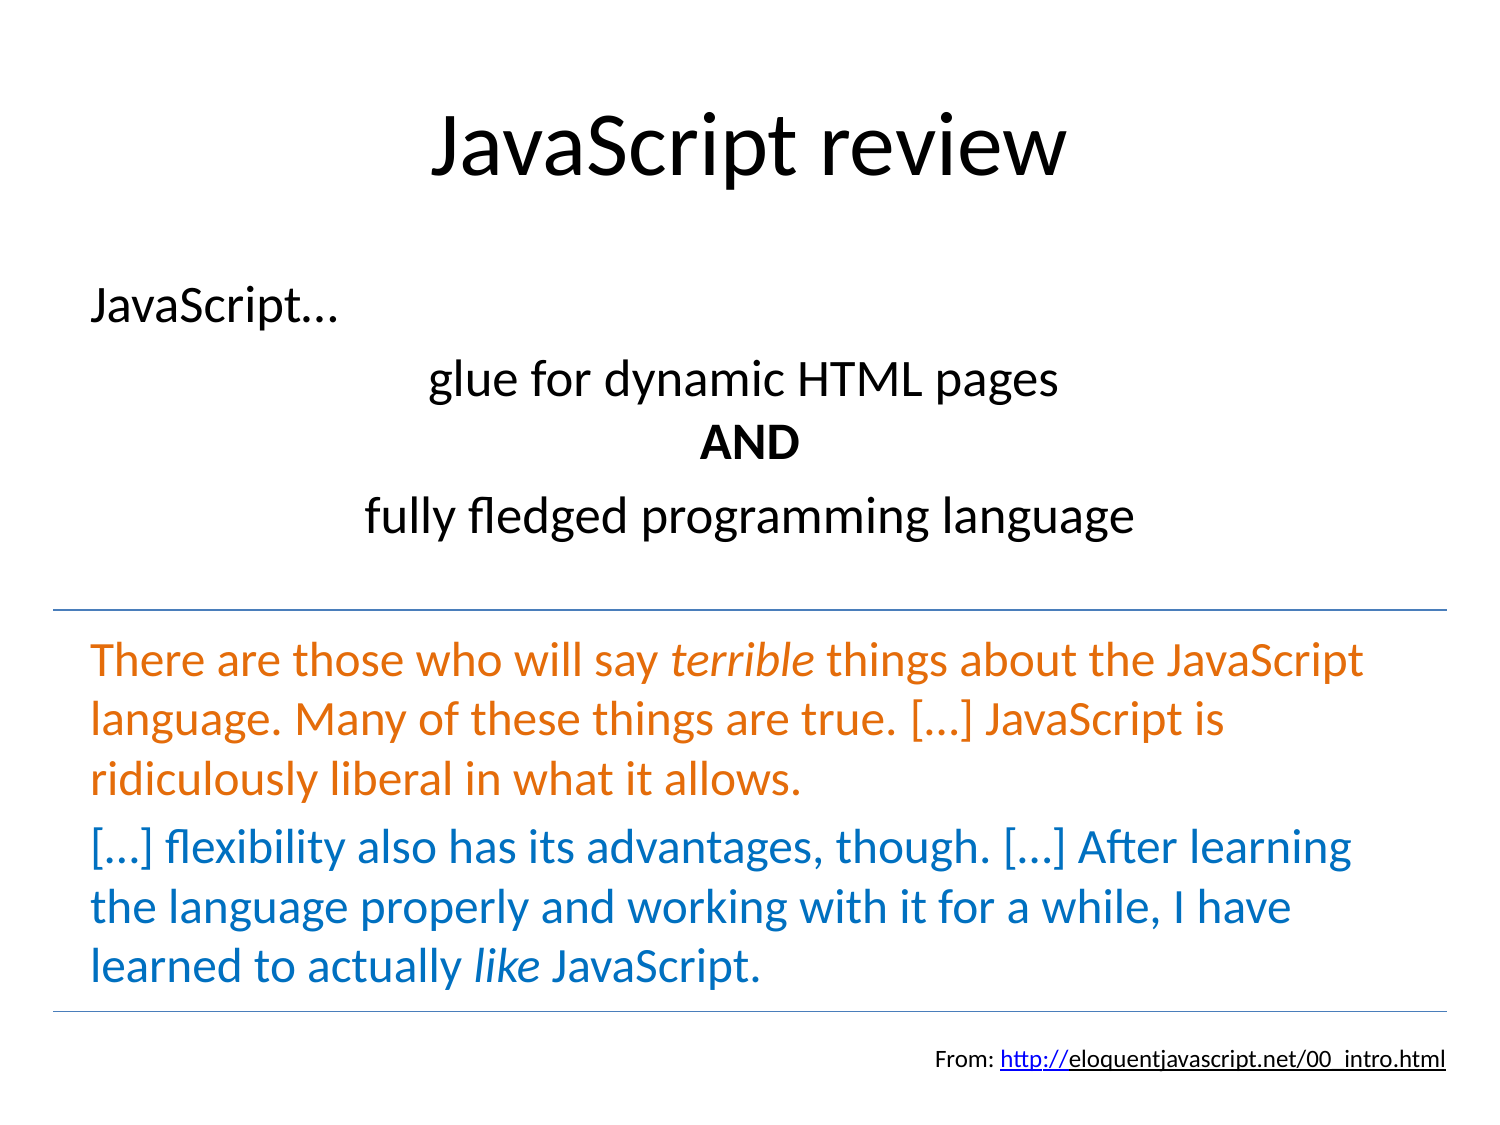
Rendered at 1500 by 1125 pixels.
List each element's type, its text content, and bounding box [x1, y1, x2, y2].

list JavaScript… glue for dynamic HTML pages AND fully fledged programming language There are those who will say terrible things about the JavaScript language. Many of these things are true. […] JavaScript is ridiculously liberal in what it allows. […] flexibility also has its advantages, though. […] After learning the language properly and working with it for a while, I have learned to actually like JavaScript. [75, 262, 1425, 608]
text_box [52, 609, 1448, 1012]
text_box From: http://eloquentjavascript.net/00_intro.html [920, 1035, 1468, 1080]
title JavaScript review [75, 45, 1425, 233]
